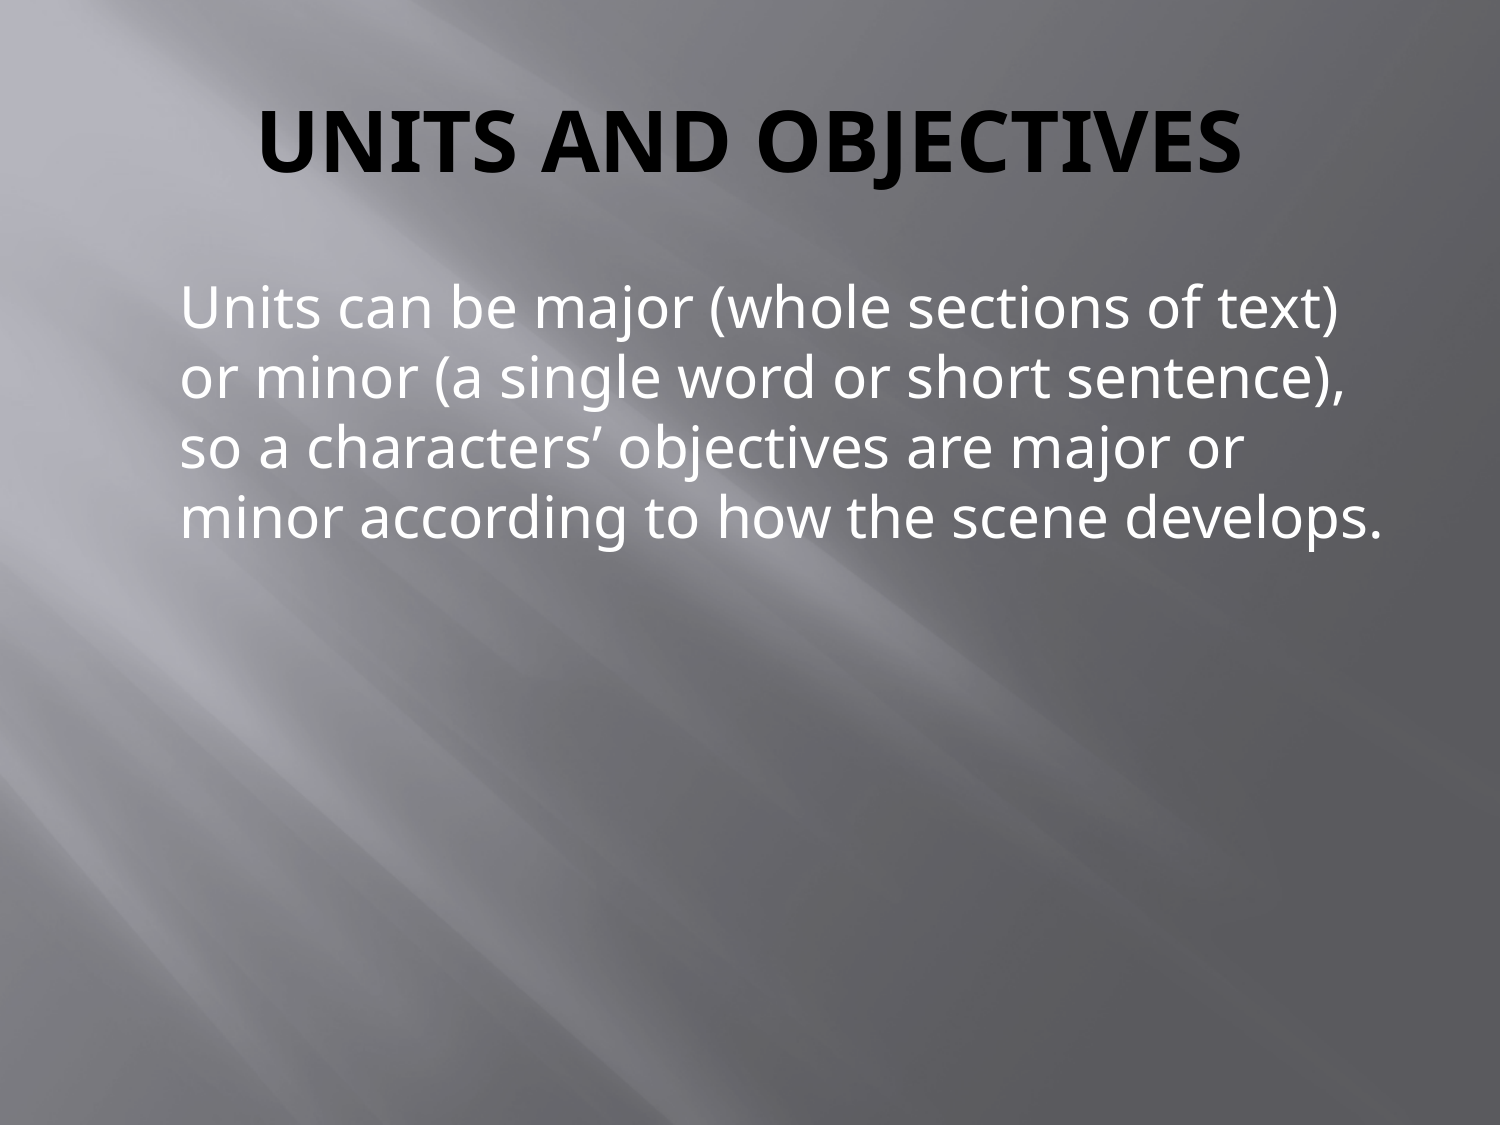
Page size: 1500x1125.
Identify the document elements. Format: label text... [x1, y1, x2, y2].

list Units can be major (whole sections of text) or minor (a single word or short sentence), so a characters’ objectives are major or minor according to how the scene develops. [75, 262, 1425, 1035]
title UNITS AND OBJECTIVES [75, 45, 1425, 233]
